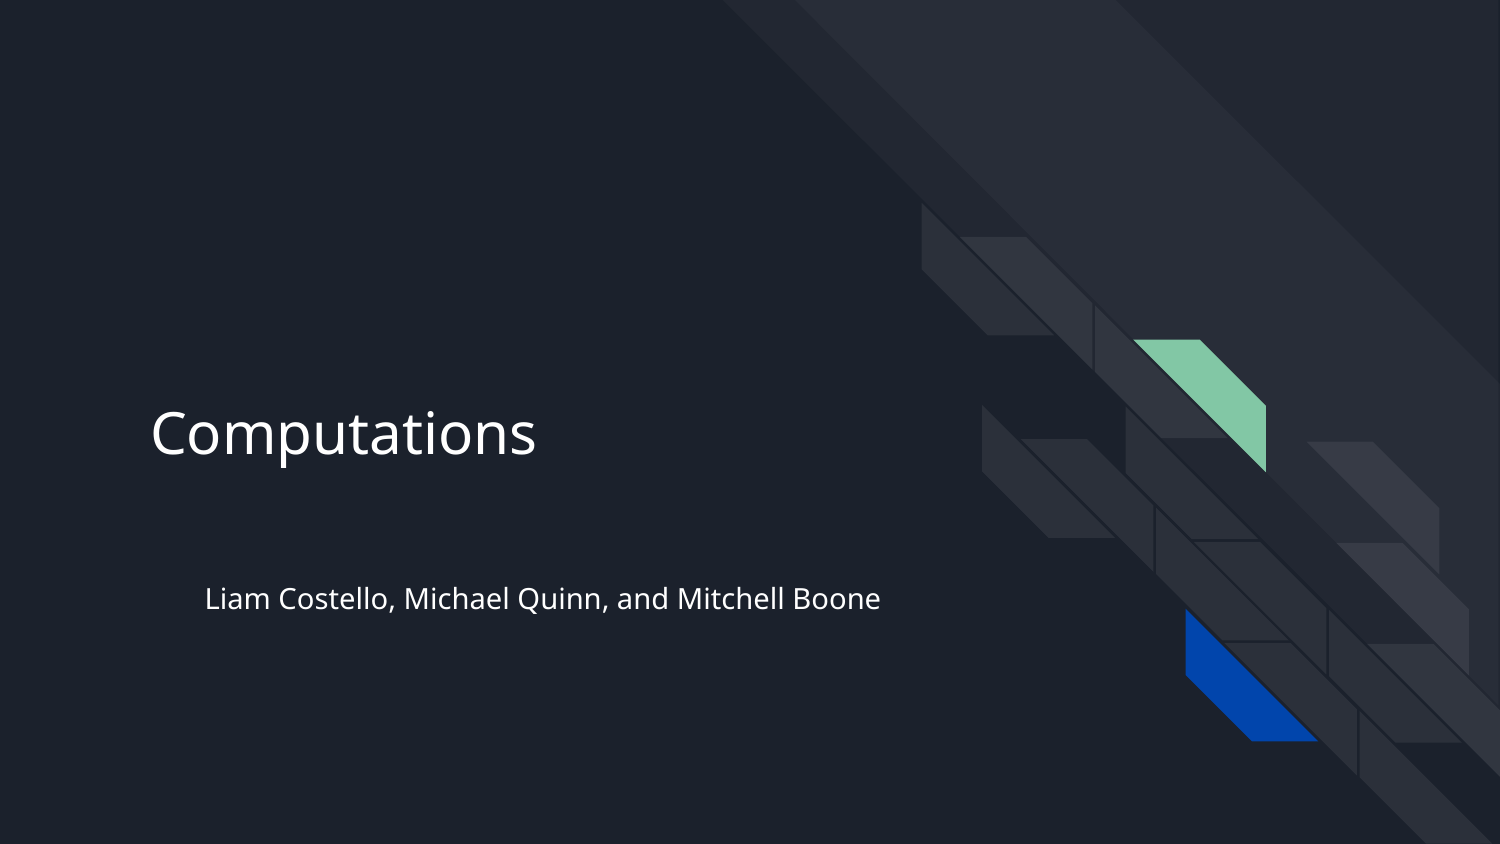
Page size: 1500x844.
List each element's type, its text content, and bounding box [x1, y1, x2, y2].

text_box Liam Costello, Michael Quinn, and Mitchell Boone [189, 565, 996, 631]
title Computations [135, 336, 888, 526]
